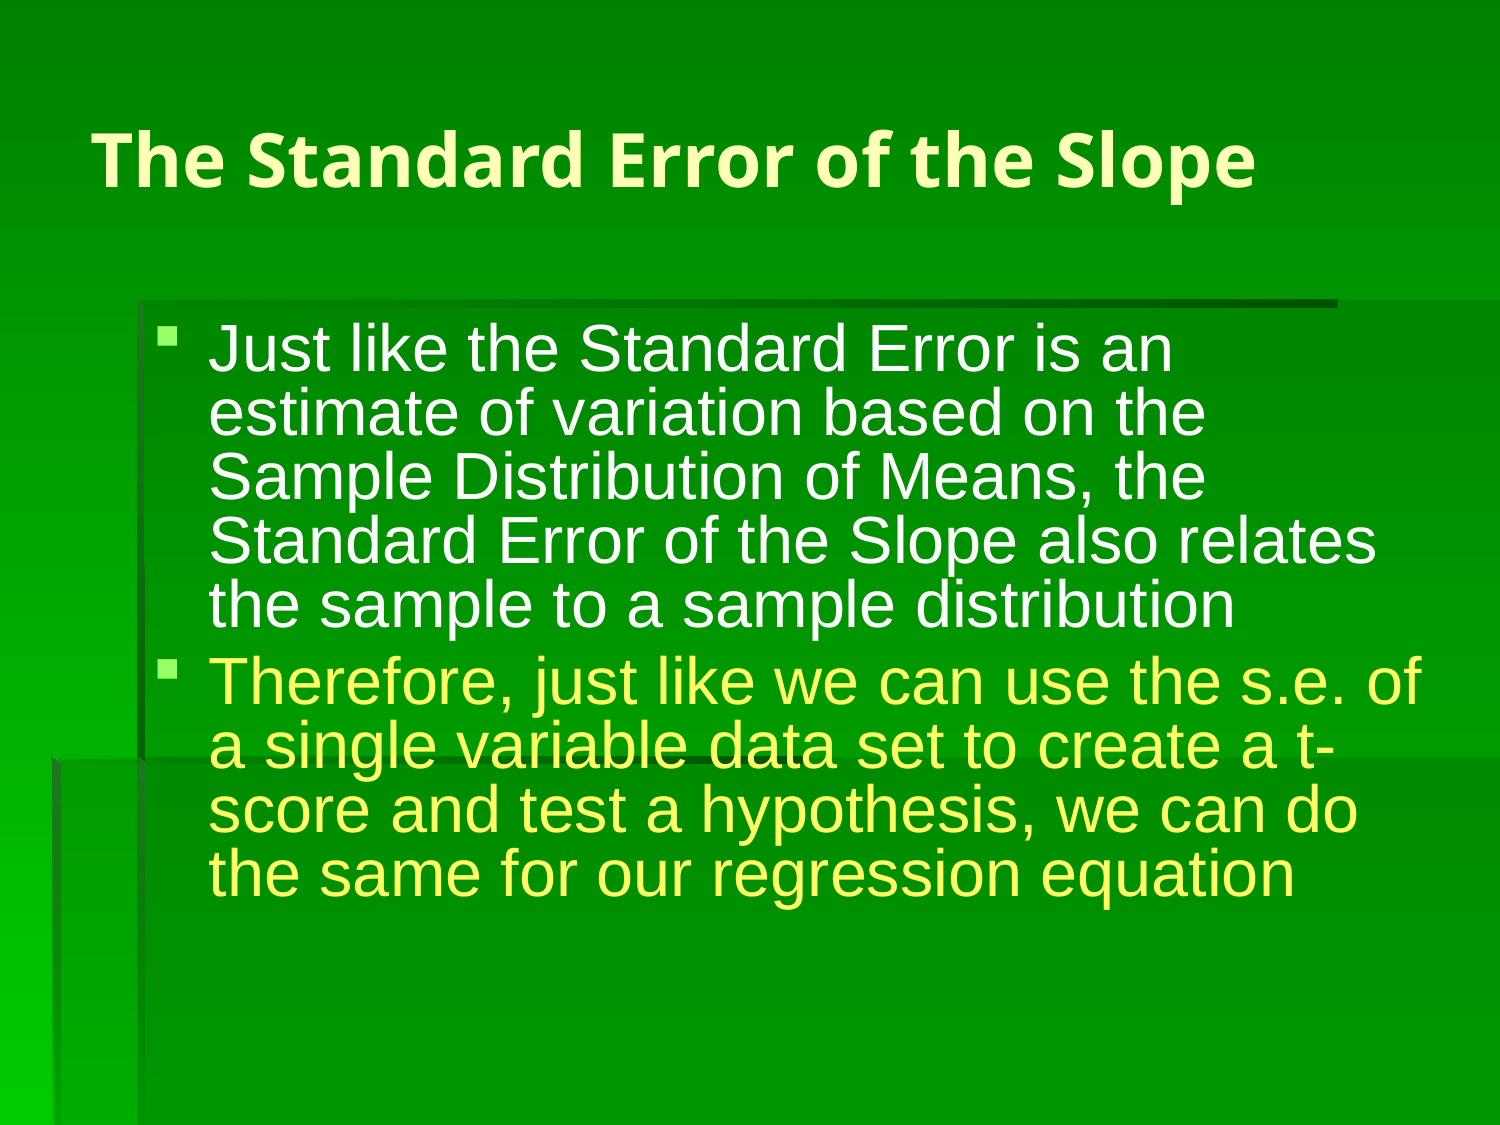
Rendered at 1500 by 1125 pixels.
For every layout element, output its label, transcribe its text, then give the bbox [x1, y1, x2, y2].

list Just like the Standard Error is an estimate of variation based on the Sample Distribution of Means, the Standard Error of the Slope also relates the sample to a sample distribution Therefore, just like we can use the s.e. of a single variable data set to create a t-score and test a hypothesis, we can do the same for our regression equation [137, 312, 1452, 1001]
title The Standard Error of the Slope [74, 39, 1451, 276]
